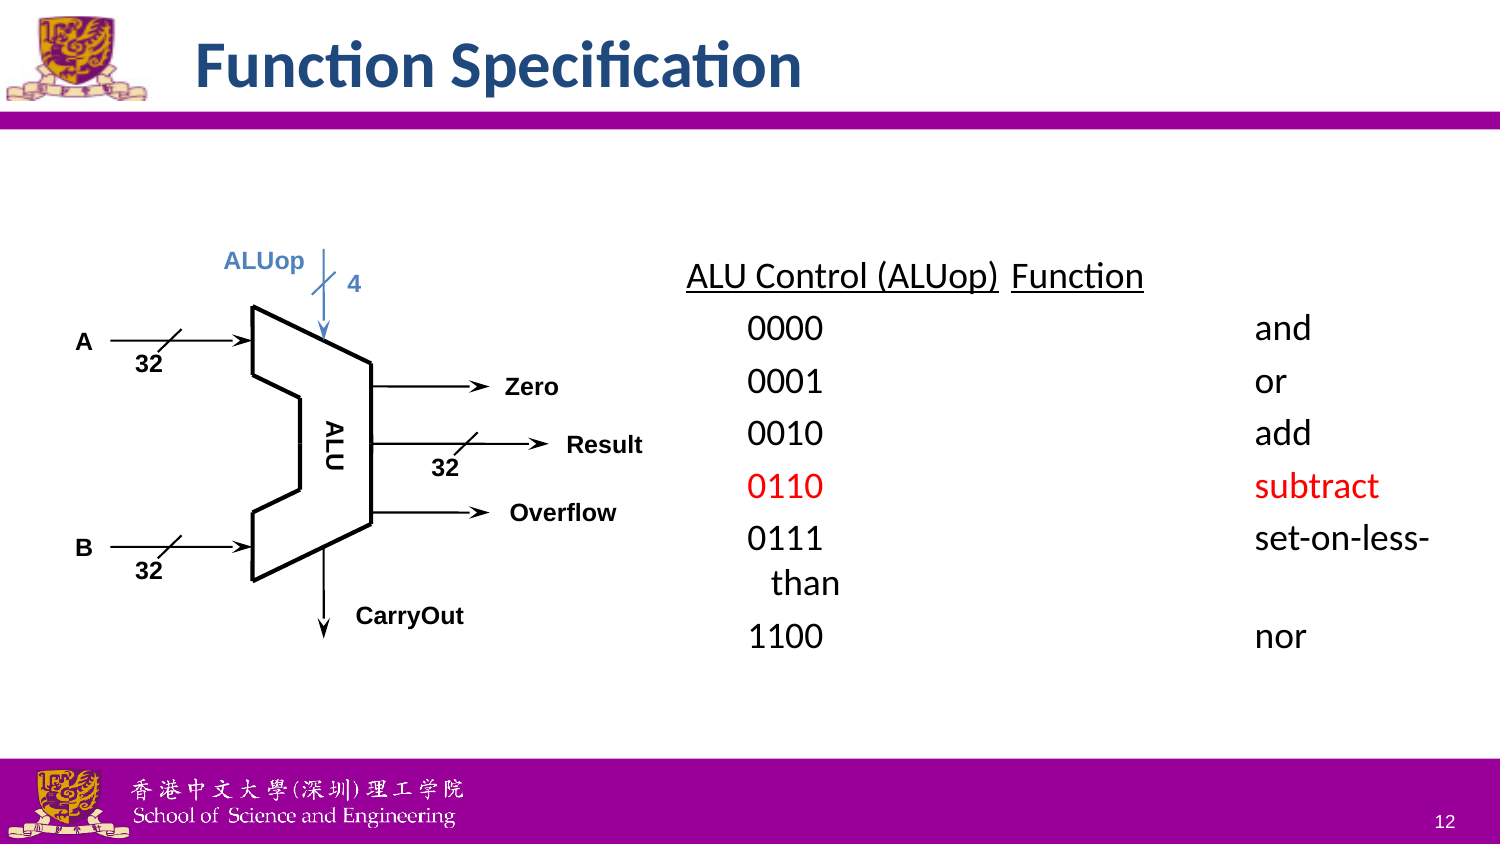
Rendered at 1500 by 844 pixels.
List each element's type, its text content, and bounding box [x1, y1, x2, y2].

picture [5, 15, 152, 101]
picture [7, 767, 463, 839]
list ALU Control (ALUop) Function 0000 and 0001 or 0010 add 0110 subtract 0111 set-on-less-than 1100 nor [678, 247, 1440, 729]
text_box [60, 238, 664, 646]
title Function Specification [180, 4, 1269, 117]
slide_number 12 [1120, 802, 1471, 844]
